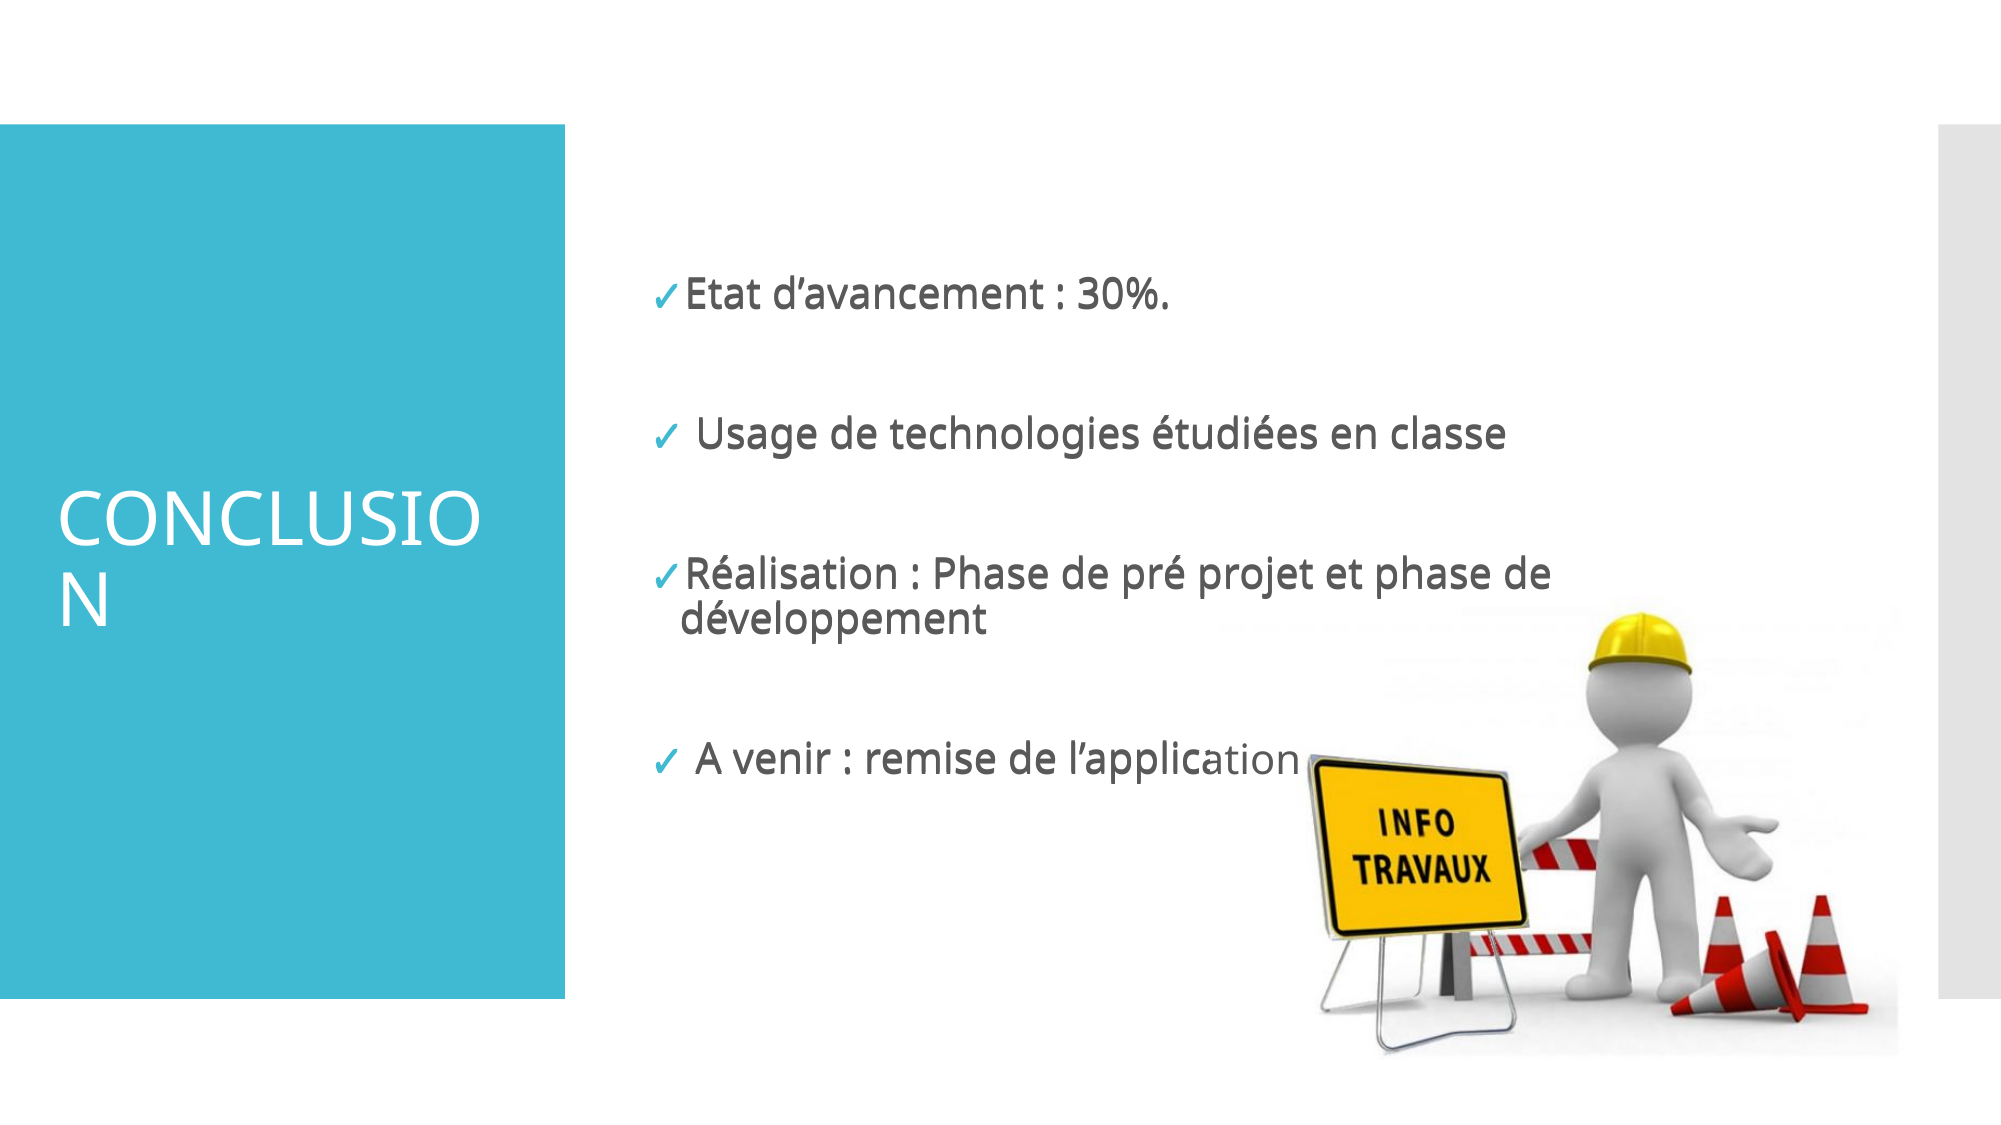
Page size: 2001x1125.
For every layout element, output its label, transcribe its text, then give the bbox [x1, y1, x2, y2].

picture [1209, 596, 1904, 1061]
title CONCLUSION [41, 184, 525, 940]
text_box Etat d’avancement : 30%. Usage de technologies étudiées en classe Réalisation : Phase de pré projet et phase de développement A venir : remise de l’application [634, 143, 1835, 984]
